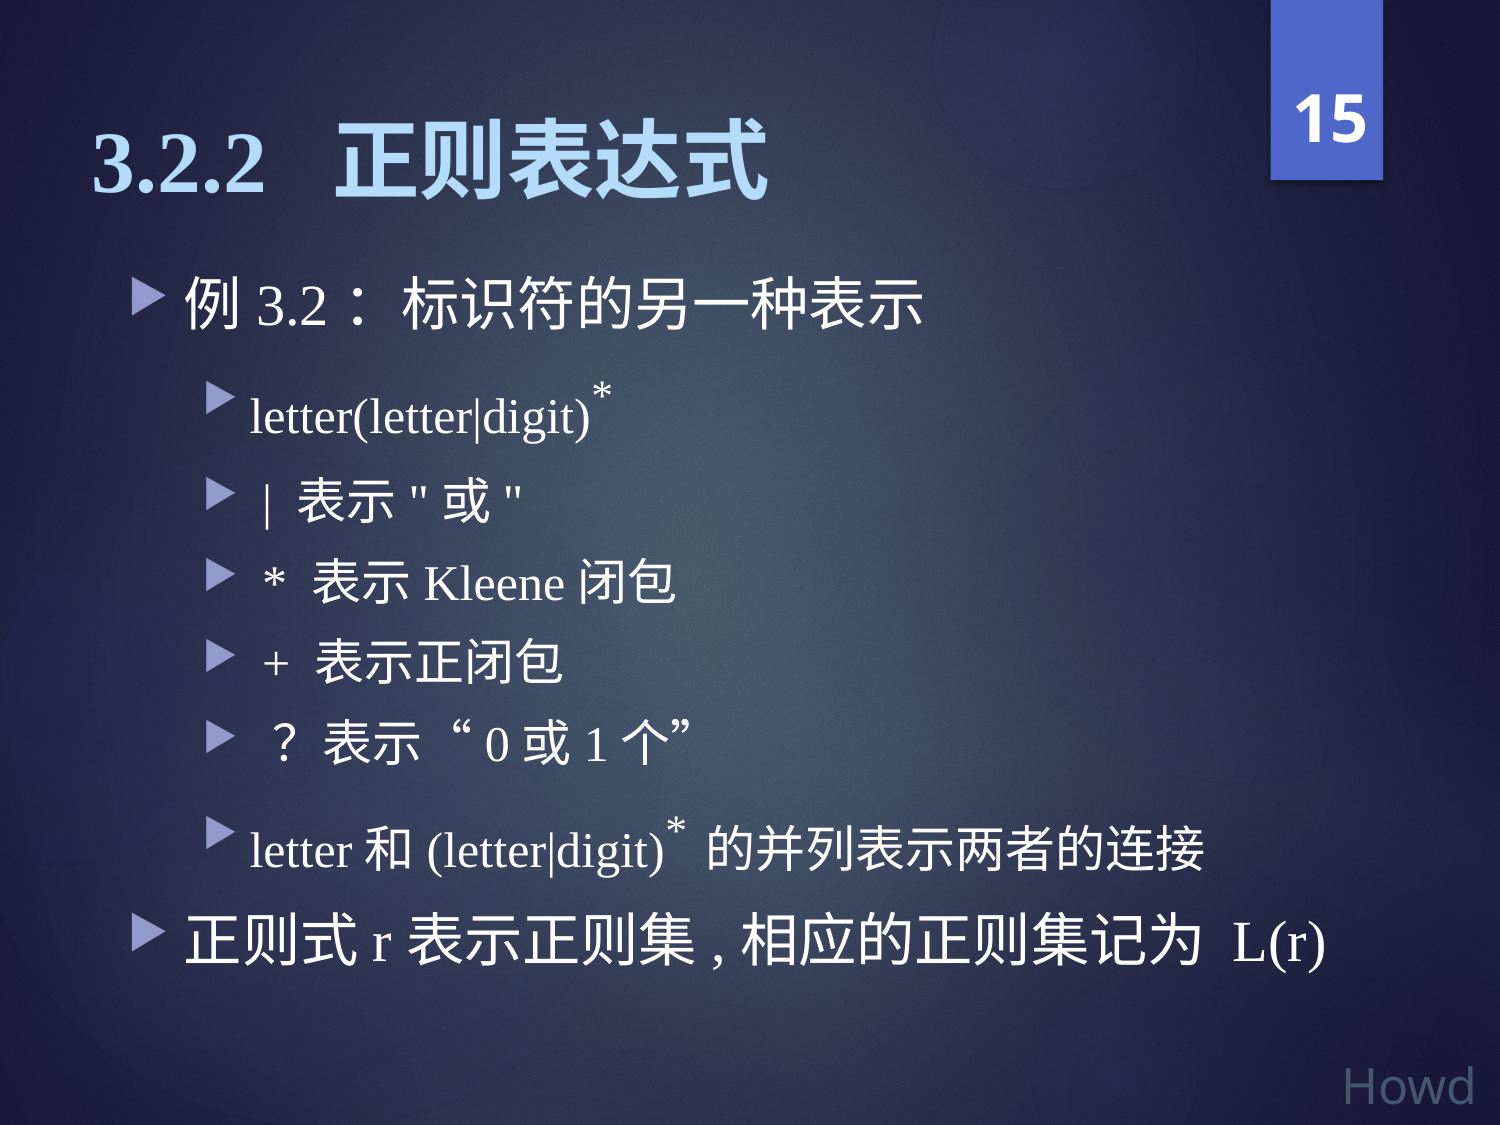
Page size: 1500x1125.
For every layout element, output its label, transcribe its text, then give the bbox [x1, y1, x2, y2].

title 3.2.2 正则表达式 [76, 94, 1374, 221]
text_box 15 [1269, 48, 1392, 175]
list 例3.2：标识符的另一种表示 letter(letter|digit)* | 表示"或" * 表示Kleene闭包 + 表示正闭包 ？表示“0或1个” letter和(letter|digit)*的并列表示两者的连接 正则式r表示正则集,相应的正则集记为 L(r) [112, 259, 1500, 1035]
